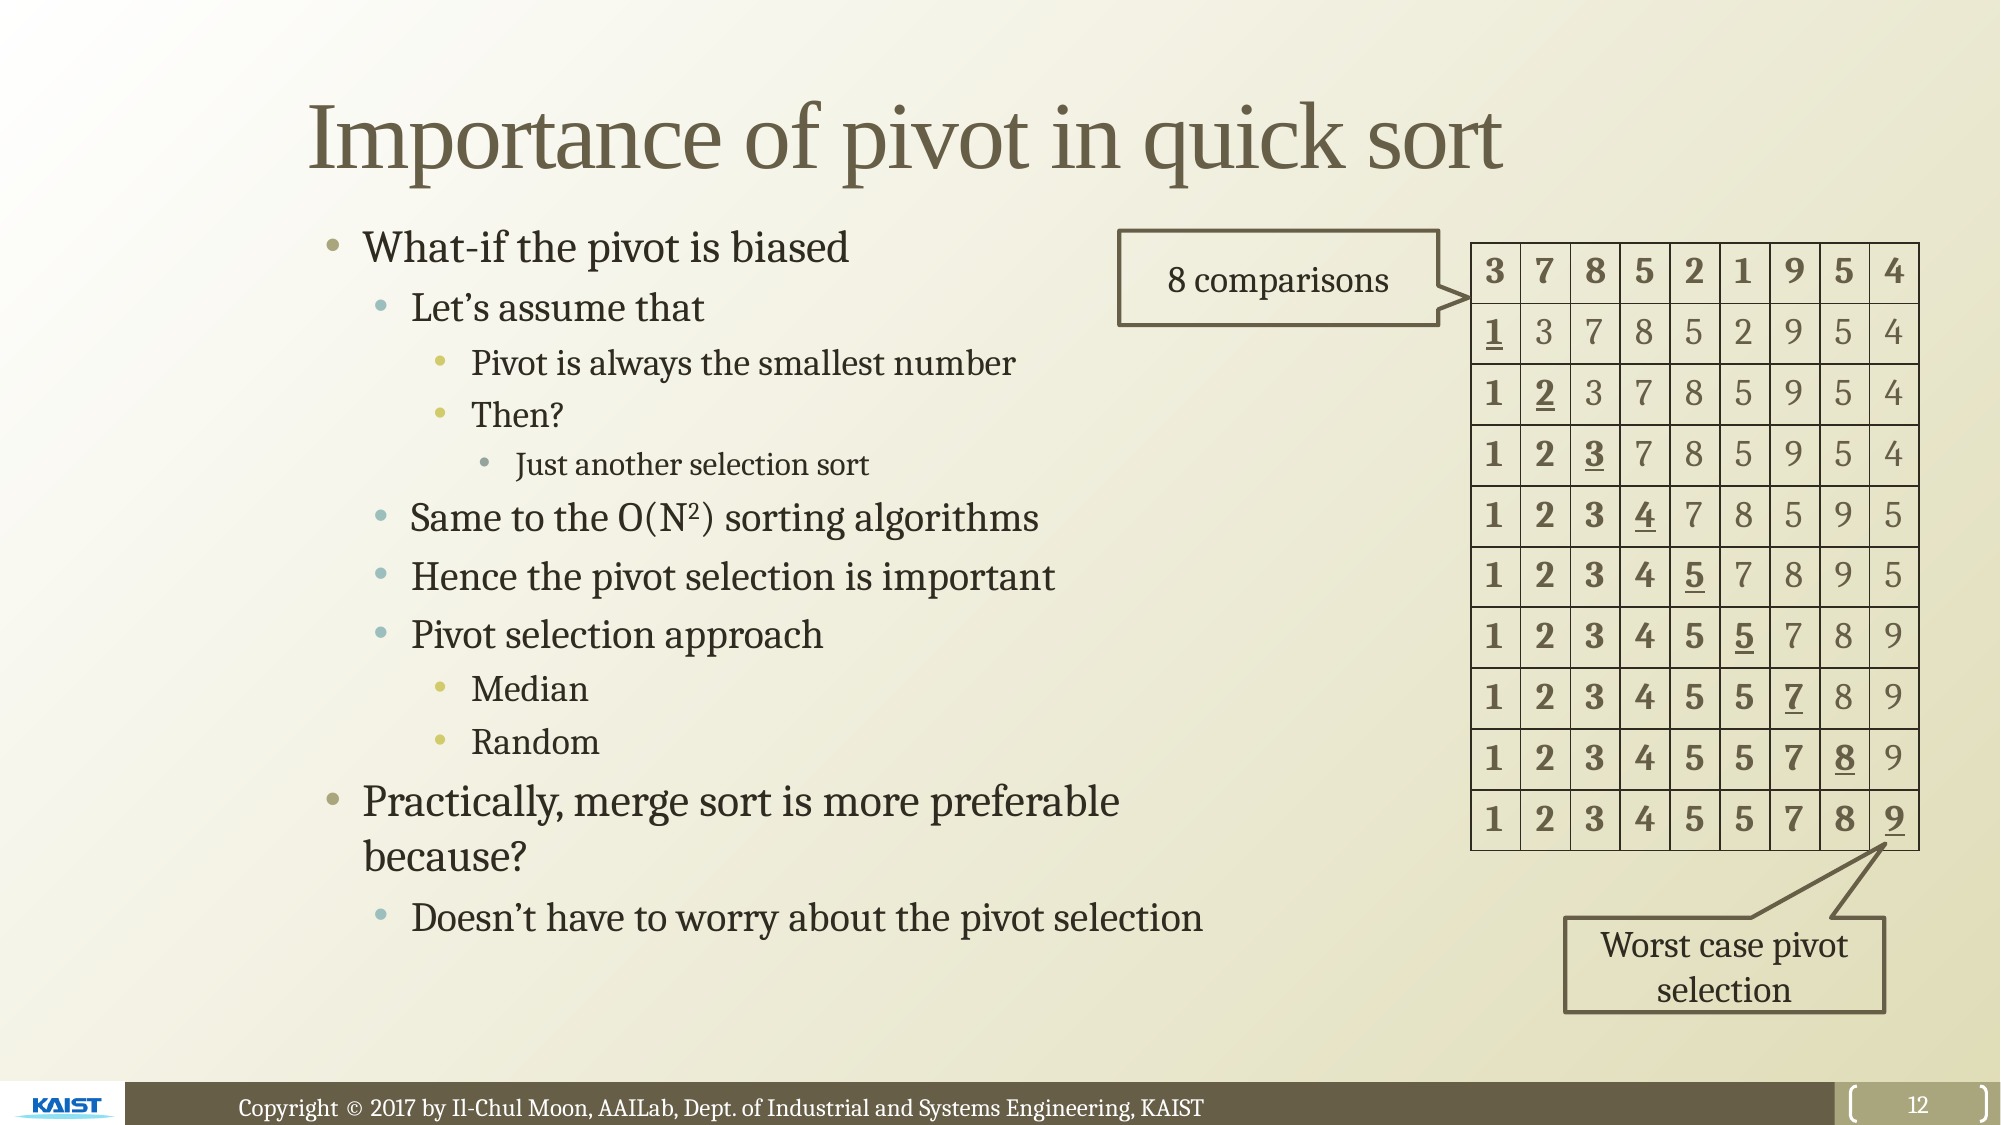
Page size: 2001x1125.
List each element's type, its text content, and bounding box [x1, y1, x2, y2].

table_cell 9 [1870, 669, 1918, 728]
table_cell 4 [1870, 365, 1918, 424]
table_cell 2 [1521, 730, 1570, 789]
title Importance of pivot in quick sort [291, 50, 1905, 210]
text_box Worst case pivot selection [1563, 841, 1888, 1015]
table_cell 4 [1621, 548, 1669, 606]
table_cell 8 [1771, 548, 1819, 606]
table_cell 2 [1521, 669, 1570, 728]
table_cell 7 [1771, 608, 1819, 667]
table_header 8 [1571, 244, 1619, 303]
table_cell 5 [1721, 365, 1769, 424]
table_cell 3 [1571, 487, 1619, 546]
table_cell 2 [1521, 608, 1570, 667]
table_cell 5 [1671, 791, 1719, 850]
table_cell 5 [1821, 426, 1869, 485]
table_cell 1 [1472, 608, 1520, 667]
text_box 8 comparisons [1117, 228, 1471, 328]
table_cell 5 [1821, 304, 1869, 363]
table_cell 4 [1621, 791, 1669, 850]
table_header 5 [1821, 244, 1869, 303]
table_cell 1 [1472, 426, 1520, 485]
table_header 2 [1671, 244, 1719, 303]
table_cell 3 [1571, 608, 1619, 667]
table_cell 8 [1821, 791, 1869, 850]
table_cell 5 [1671, 669, 1719, 728]
table_cell 7 [1621, 365, 1669, 424]
table_header 5 [1621, 244, 1669, 303]
table_cell 1 [1472, 487, 1520, 546]
table_cell 5 [1870, 487, 1918, 546]
table_cell 1 [1472, 304, 1520, 363]
table_cell 5 [1671, 730, 1719, 789]
table_cell 2 [1521, 487, 1570, 546]
table_cell 5 [1870, 548, 1918, 606]
table_cell 4 [1870, 426, 1918, 485]
table_cell 9 [1821, 487, 1869, 546]
table_cell 1 [1472, 669, 1520, 728]
slide_number 12 [1848, 1084, 1988, 1123]
table_cell 7 [1771, 791, 1819, 850]
table_cell 9 [1870, 791, 1918, 850]
table_cell 3 [1571, 730, 1619, 789]
table_cell 9 [1821, 548, 1869, 606]
table_cell 5 [1721, 669, 1769, 728]
list What-if the pivot is biased Let’s assume that Pivot is always the smallest number Then? Just another selection sort Same to the O(N2) sorting algorithms Hence the pivot selection is important Pivot selection approach Median Random Practically, merge sort is more preferable because? Doesn’t have to worry about the pivot selection [291, 209, 1262, 1125]
table_cell 8 [1721, 487, 1769, 546]
table_cell 1 [1472, 791, 1520, 850]
table_cell 7 [1571, 304, 1619, 363]
table_cell 5 [1821, 365, 1869, 424]
table_cell 8 [1821, 608, 1869, 667]
table_cell 2 [1721, 304, 1769, 363]
table_cell 9 [1771, 304, 1819, 363]
table_cell 5 [1721, 608, 1769, 667]
table_cell 5 [1771, 487, 1819, 546]
table_cell 9 [1771, 365, 1819, 424]
table_cell 7 [1771, 669, 1819, 728]
table_cell 5 [1671, 304, 1719, 363]
table_cell 9 [1771, 426, 1819, 485]
table_cell 1 [1472, 730, 1520, 789]
table_cell 5 [1721, 791, 1769, 850]
table_header 3 [1472, 244, 1520, 303]
table_cell 1 [1472, 548, 1520, 606]
table_cell 4 [1621, 608, 1669, 667]
table_cell 4 [1621, 487, 1669, 546]
picture [0, 1081, 125, 1125]
table_cell 3 [1571, 791, 1619, 850]
table_cell 3 [1571, 365, 1619, 424]
table_header 9 [1771, 244, 1819, 303]
table_cell 8 [1671, 426, 1719, 485]
table_header 7 [1521, 244, 1570, 303]
table_cell 4 [1621, 669, 1669, 728]
table_cell 4 [1870, 304, 1918, 363]
table_cell 9 [1870, 608, 1918, 667]
table_cell 5 [1671, 548, 1719, 606]
table_header 1 [1721, 244, 1769, 303]
table_header 4 [1870, 244, 1918, 303]
table_cell 7 [1771, 730, 1819, 789]
table_cell 8 [1821, 669, 1869, 728]
table_cell 7 [1721, 548, 1769, 606]
table_cell 7 [1671, 487, 1719, 546]
table_cell 1 [1472, 365, 1520, 424]
table_cell 2 [1521, 426, 1570, 485]
table_cell 3 [1571, 669, 1619, 728]
table_cell 5 [1721, 730, 1769, 789]
table_cell 3 [1571, 426, 1619, 485]
table_cell 3 [1521, 304, 1570, 363]
table_cell 4 [1621, 730, 1669, 789]
table_cell 5 [1671, 608, 1719, 667]
table_cell 2 [1521, 548, 1570, 606]
table_cell 5 [1721, 426, 1769, 485]
table_cell 9 [1870, 730, 1918, 789]
table_cell 8 [1821, 730, 1869, 789]
table_cell 2 [1521, 791, 1570, 850]
table_cell 8 [1671, 365, 1719, 424]
table_cell 2 [1521, 365, 1570, 424]
table_cell 7 [1621, 426, 1669, 485]
table_cell 3 [1571, 548, 1619, 606]
table_cell 8 [1621, 304, 1669, 363]
